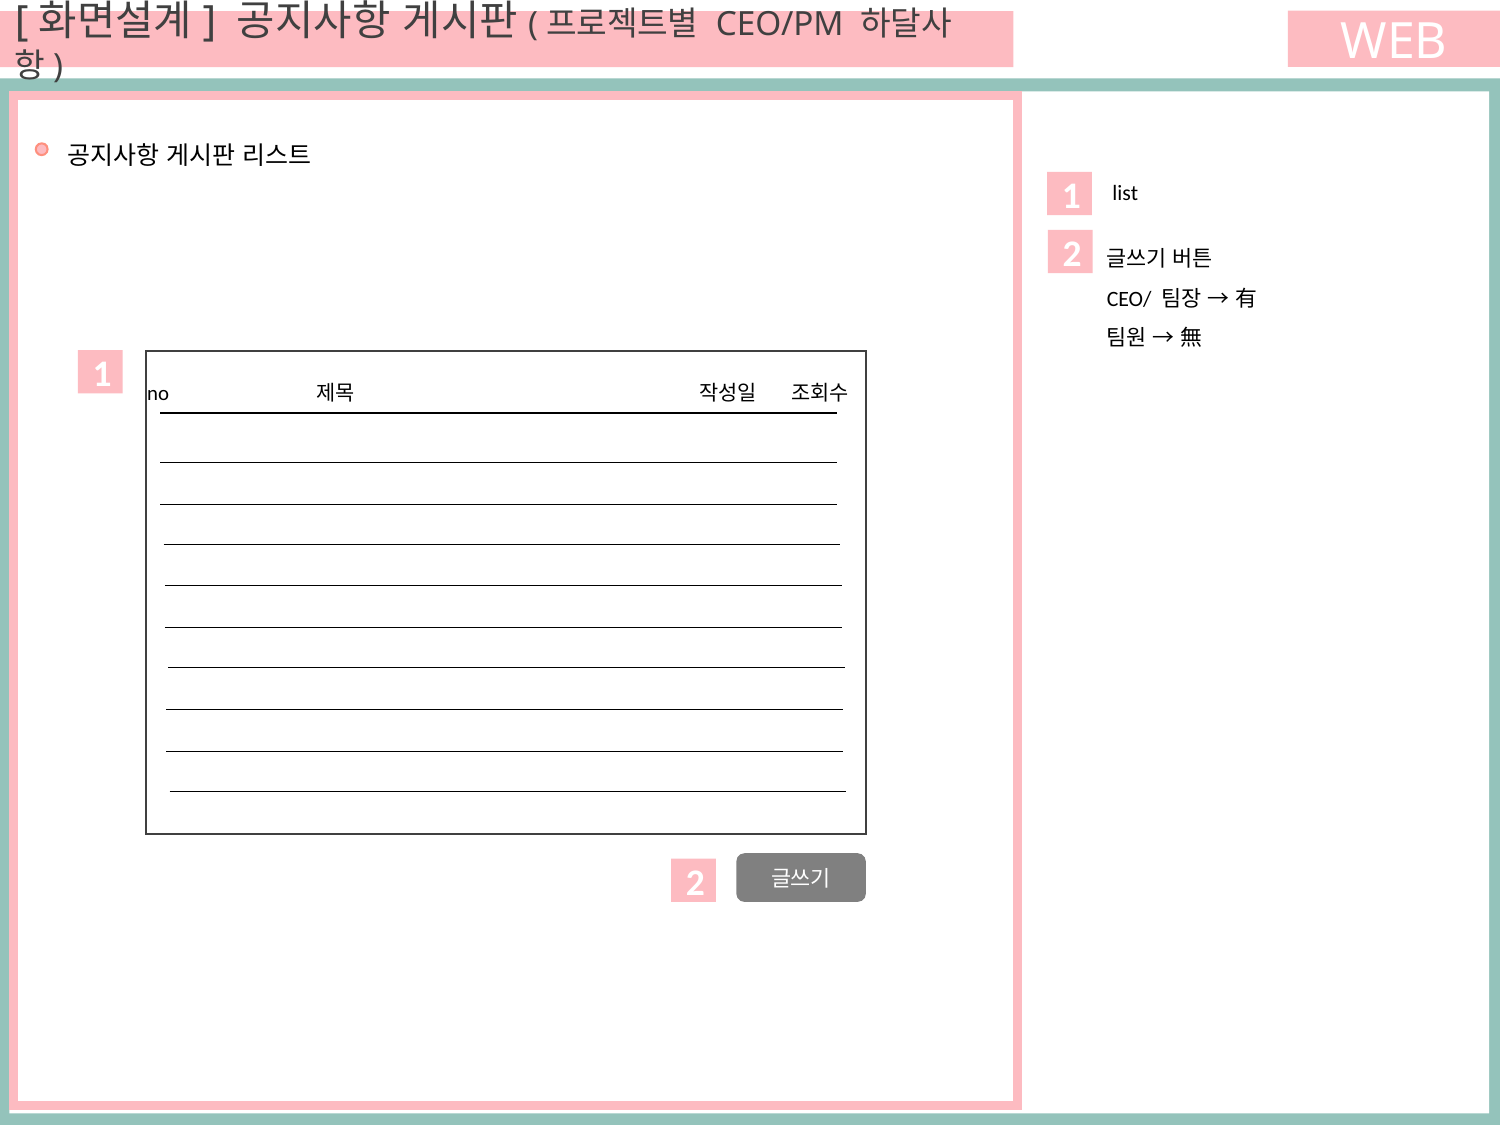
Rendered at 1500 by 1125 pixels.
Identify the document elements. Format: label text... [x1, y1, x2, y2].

text_box WEB [1287, 10, 1500, 68]
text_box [0, 78, 1500, 1125]
text_box [화면설계] 공지사항 게시판(프로젝트별 CEO/PM 하달사항) [0, 10, 1014, 68]
